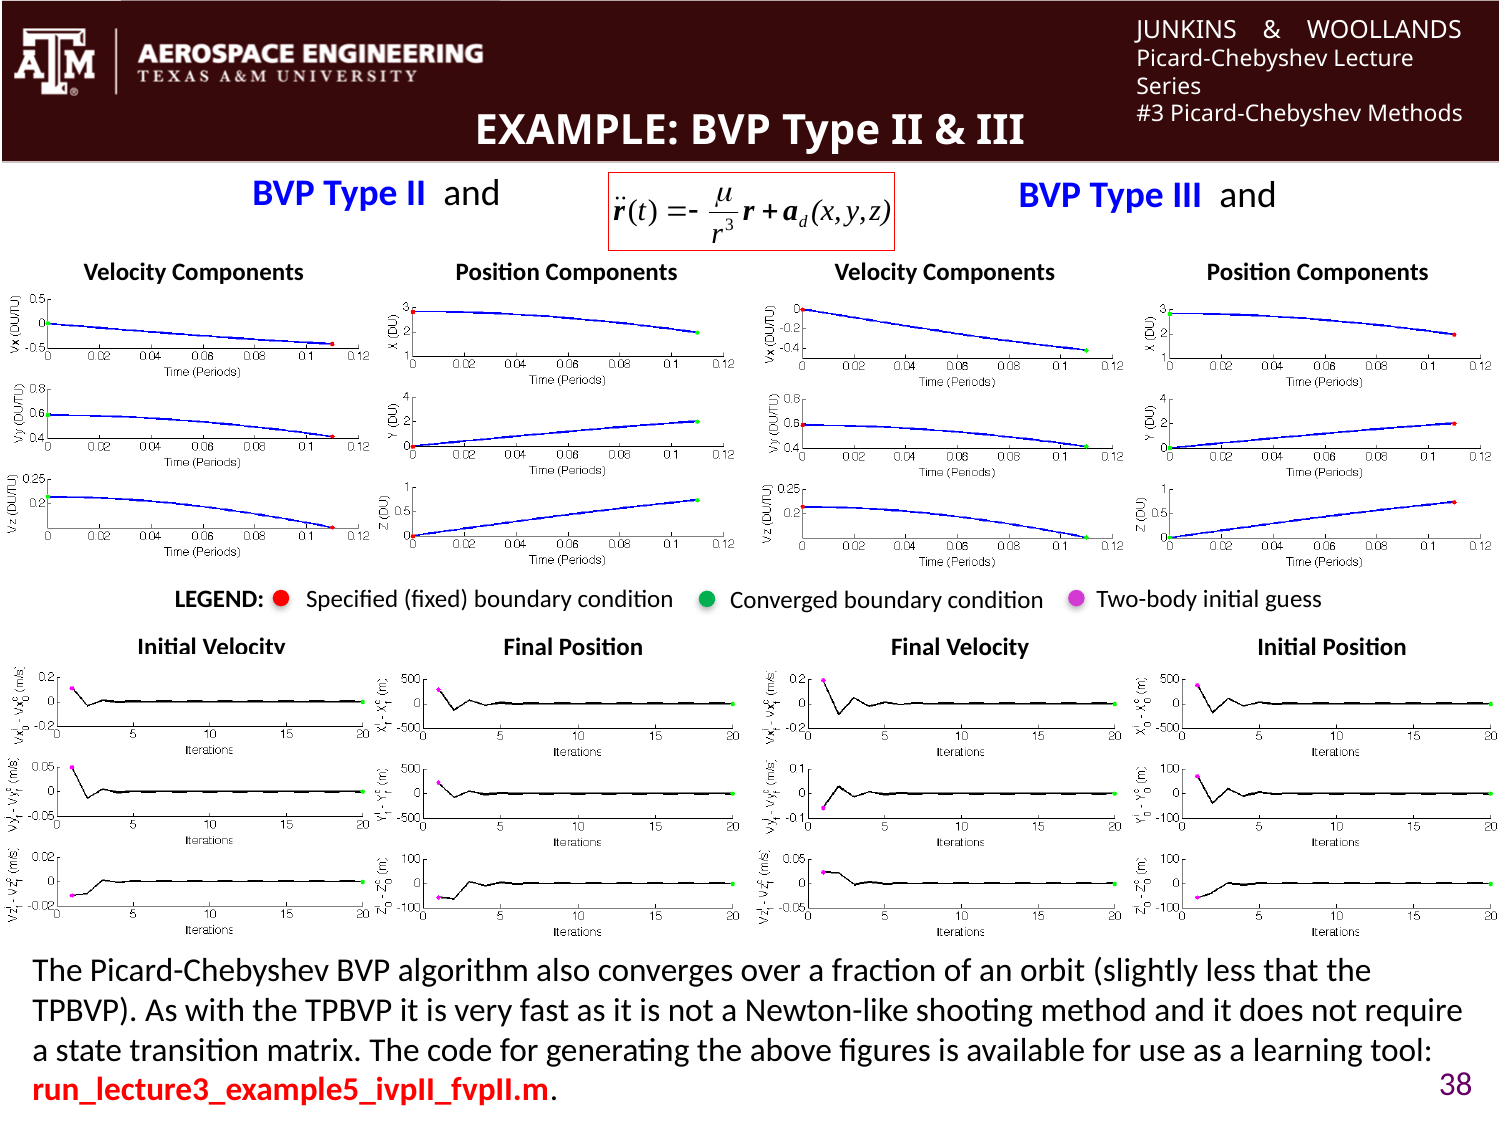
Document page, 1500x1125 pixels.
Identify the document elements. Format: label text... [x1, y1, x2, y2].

text_box Initial Position [1242, 623, 1423, 655]
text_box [159, 575, 1339, 622]
text_box Position Components [440, 248, 693, 283]
picture [0, 654, 1500, 958]
text_box Velocity Components [68, 248, 320, 275]
text_box The Picard-Chebyshev BVP algorithm also converges over a fraction of an orbit (slightly less that the TPBVP). As with the TPBVP it is very fast as it is not a Newton-like shooting method and it does not require a state transition matrix. The code for generating the above figures is available for use as a learning tool: run_lecture3_example5_ivpII_fvpII.m. [17, 964, 1488, 1115]
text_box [608, 172, 895, 251]
text_box Initial Velocity [122, 623, 301, 652]
text_box Final Velocity [876, 630, 1045, 655]
text_box Final Position [488, 630, 659, 655]
text_box Velocity Components [819, 248, 1071, 284]
picture [0, 0, 1500, 163]
text_box Position Components [1192, 248, 1445, 284]
picture [0, 276, 1500, 587]
